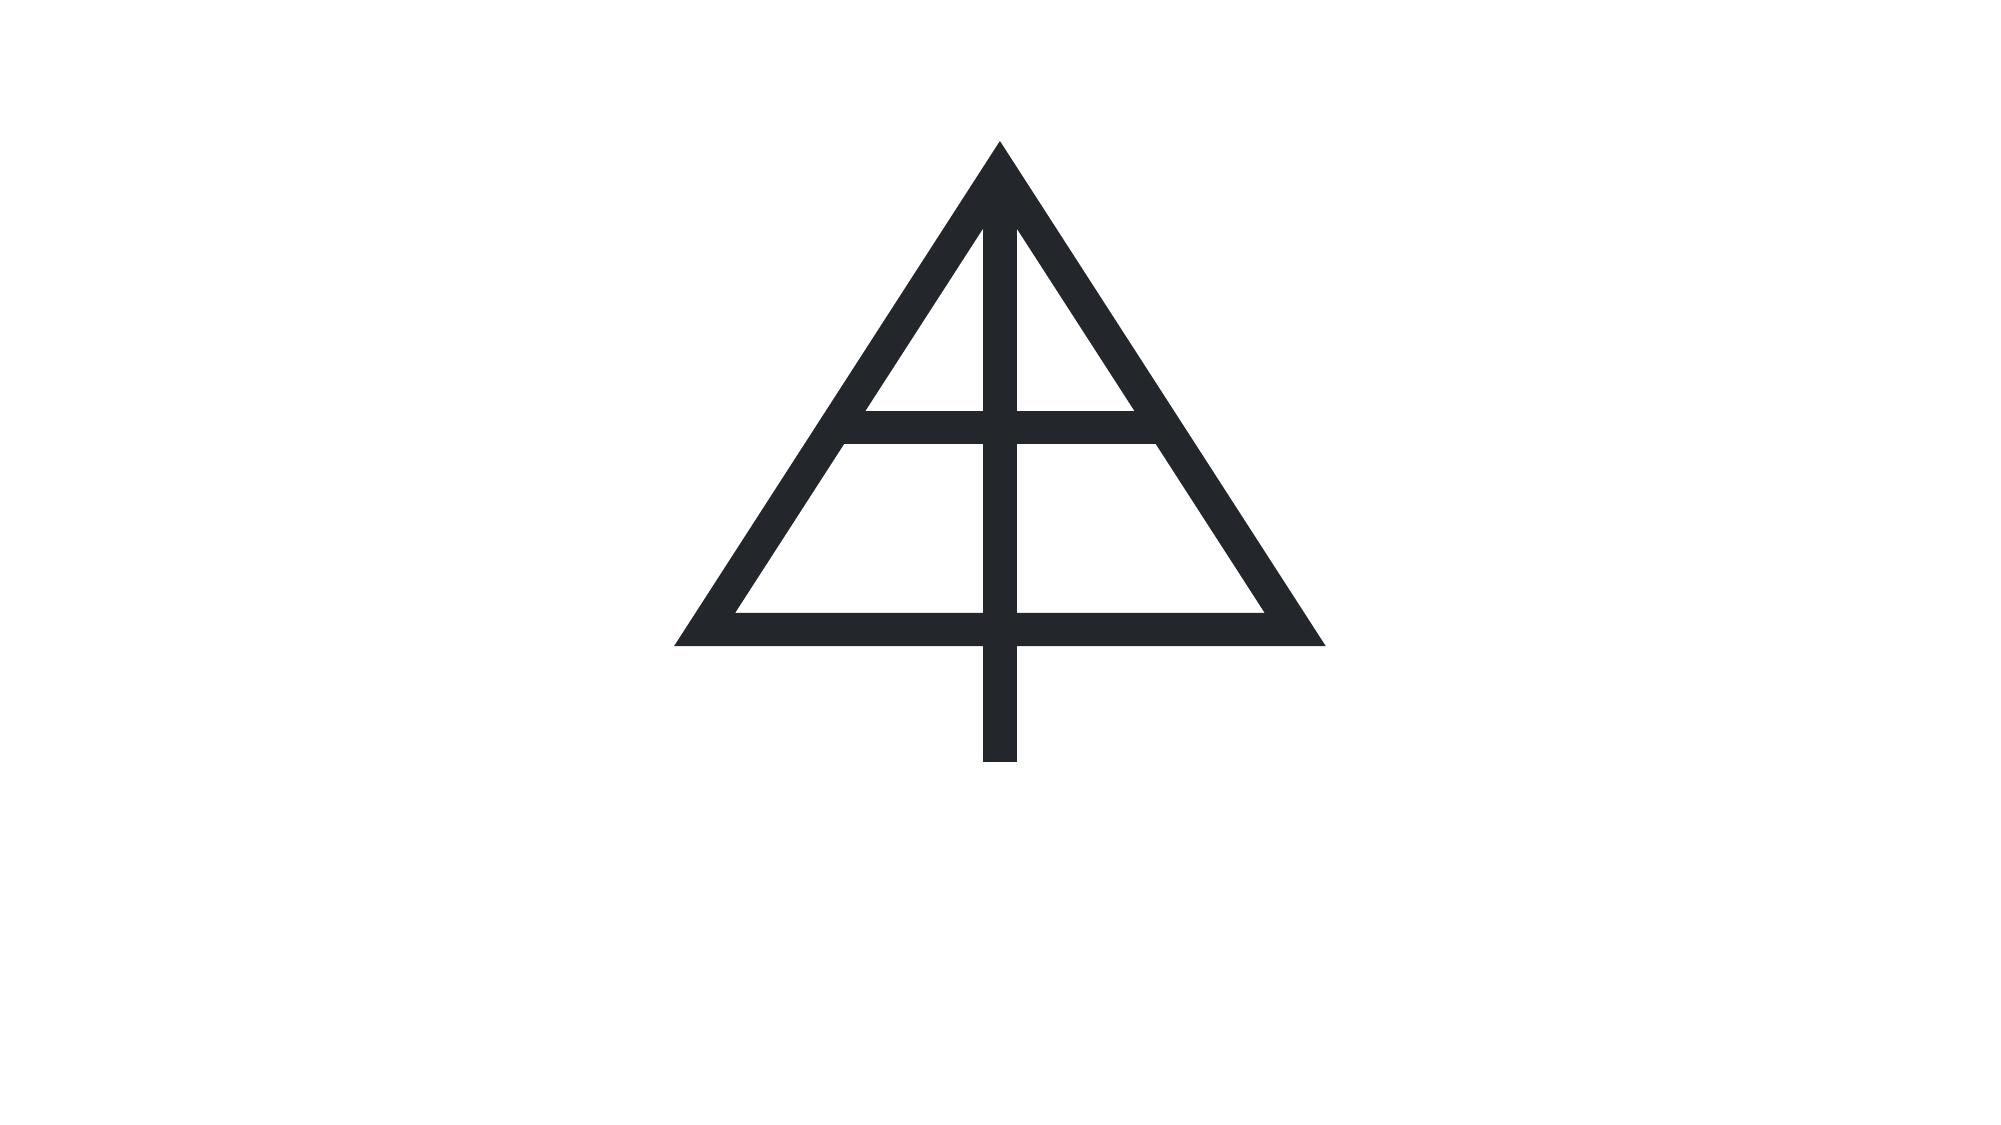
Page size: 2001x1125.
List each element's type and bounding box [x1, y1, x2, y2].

text_box [704, 171, 1296, 762]
